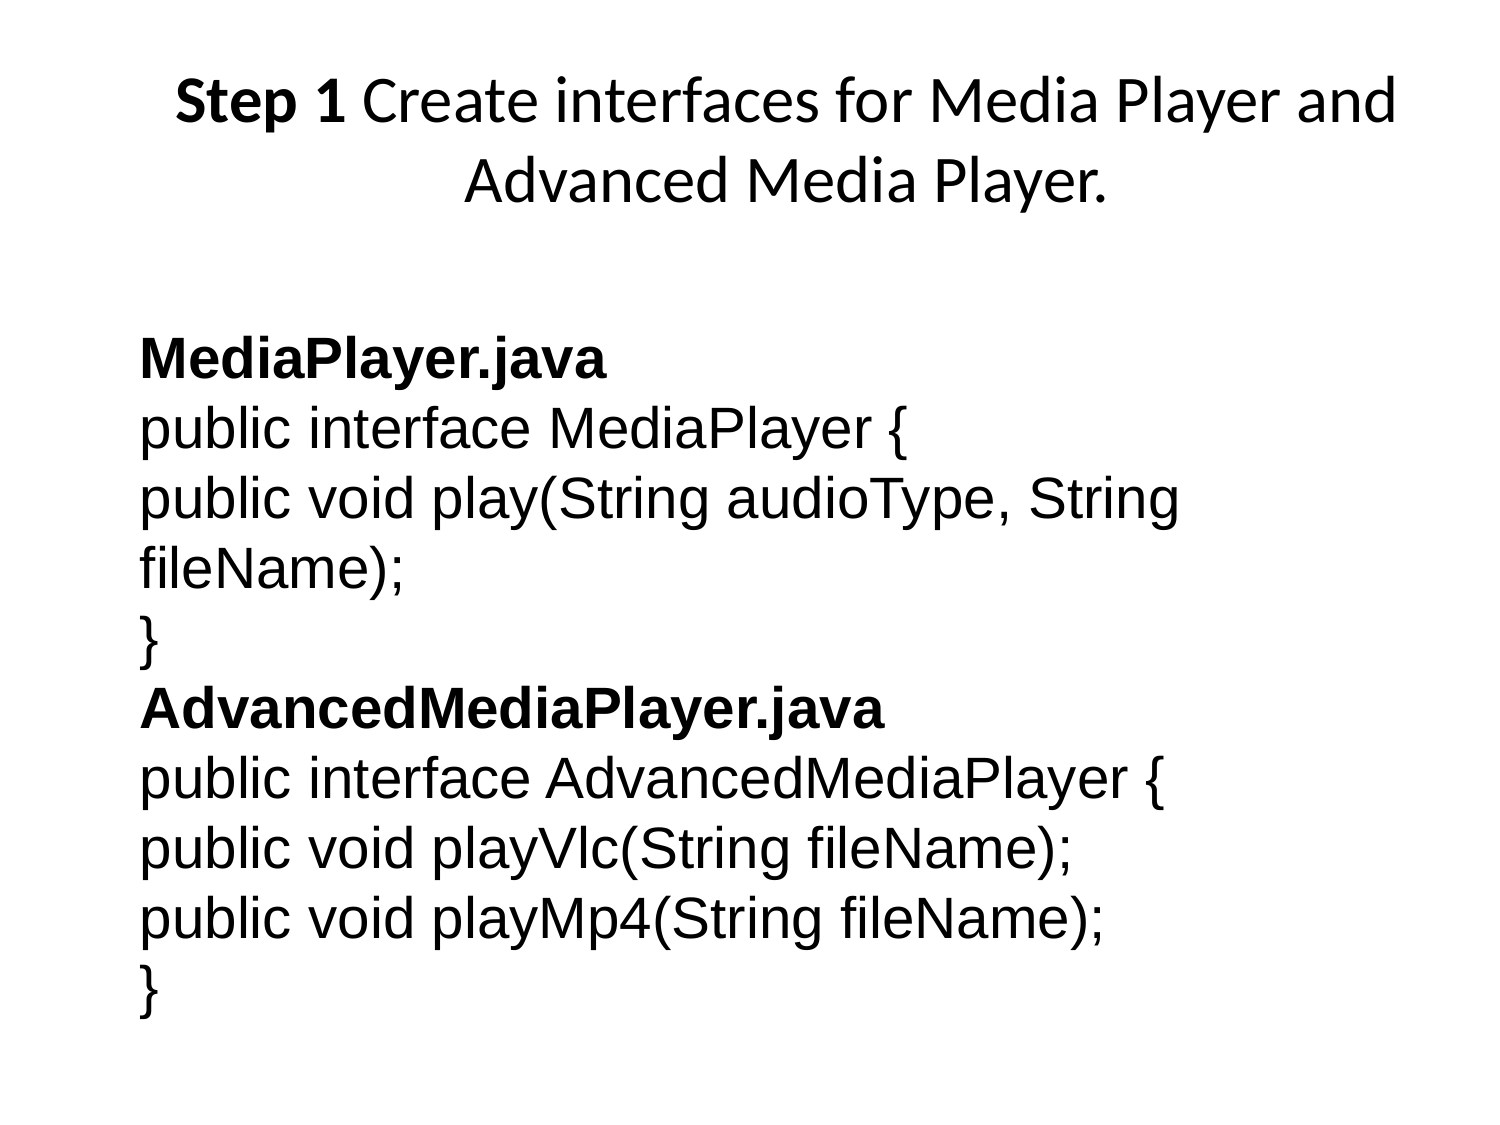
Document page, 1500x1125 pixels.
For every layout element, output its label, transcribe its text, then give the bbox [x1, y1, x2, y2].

text_box MediaPlayer.java public interface MediaPlayer { public void play(String audioType, String fileName); } AdvancedMediaPlayer.java public interface AdvancedMediaPlayer { public void playVlc(String fileName); public void playMp4(String fileName); } [125, 312, 1425, 1027]
title Step 1 Create interfaces for Media Player and Advanced Media Player. [75, 37, 1500, 235]
